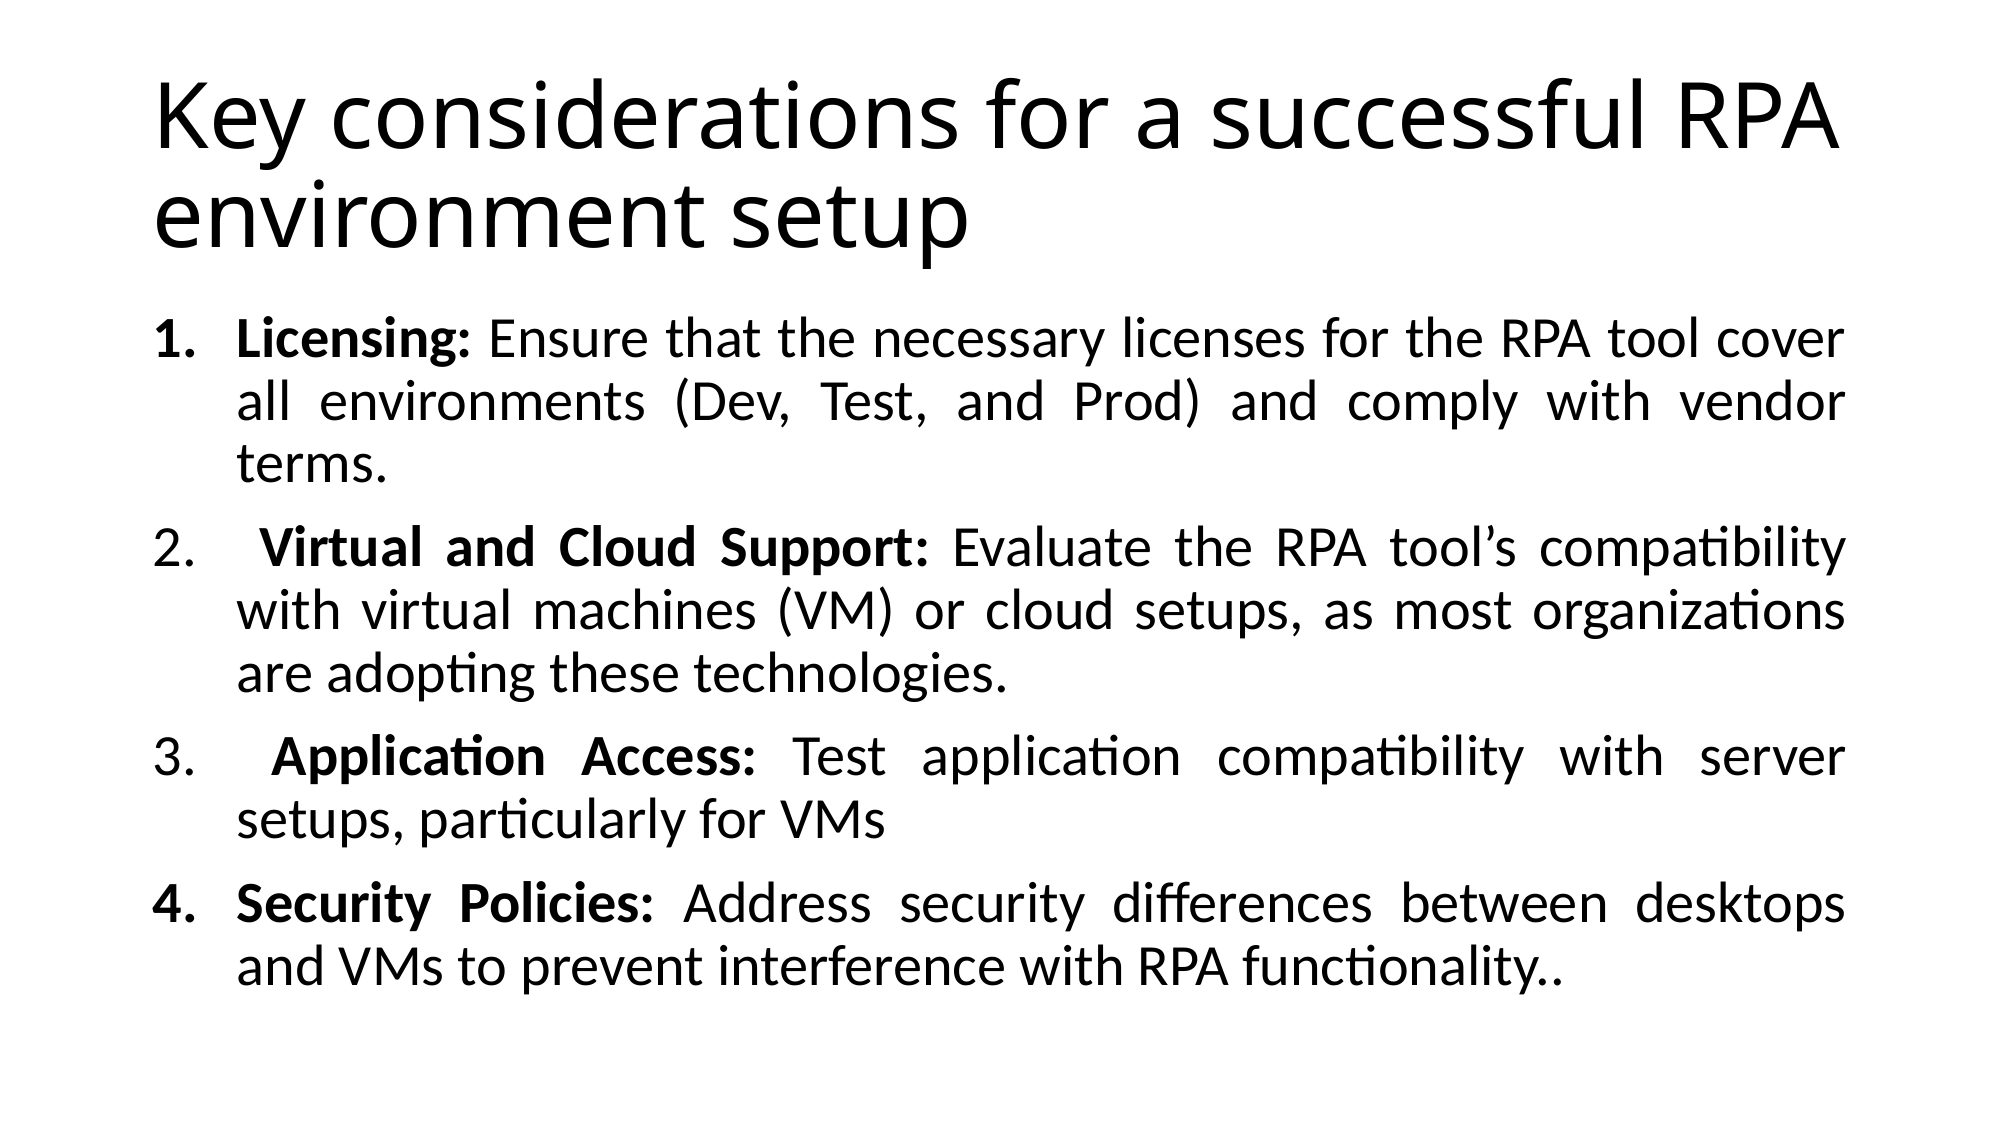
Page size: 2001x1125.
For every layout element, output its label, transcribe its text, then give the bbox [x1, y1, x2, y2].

title Key considerations for a successful RPA environment setup [137, 59, 1863, 278]
list Licensing: Ensure that the necessary licenses for the RPA tool cover all environments (Dev, Test, and Prod) and comply with vendor terms. Virtual and Cloud Support: Evaluate the RPA tool’s compatibility with virtual machines (VM) or cloud setups, as most organizations are adopting these technologies. Application Access: Test application compatibility with server setups, particularly for VMs Security Policies: Address security differences between desktops and VMs to prevent interference with RPA functionality.. [137, 299, 1863, 1014]
